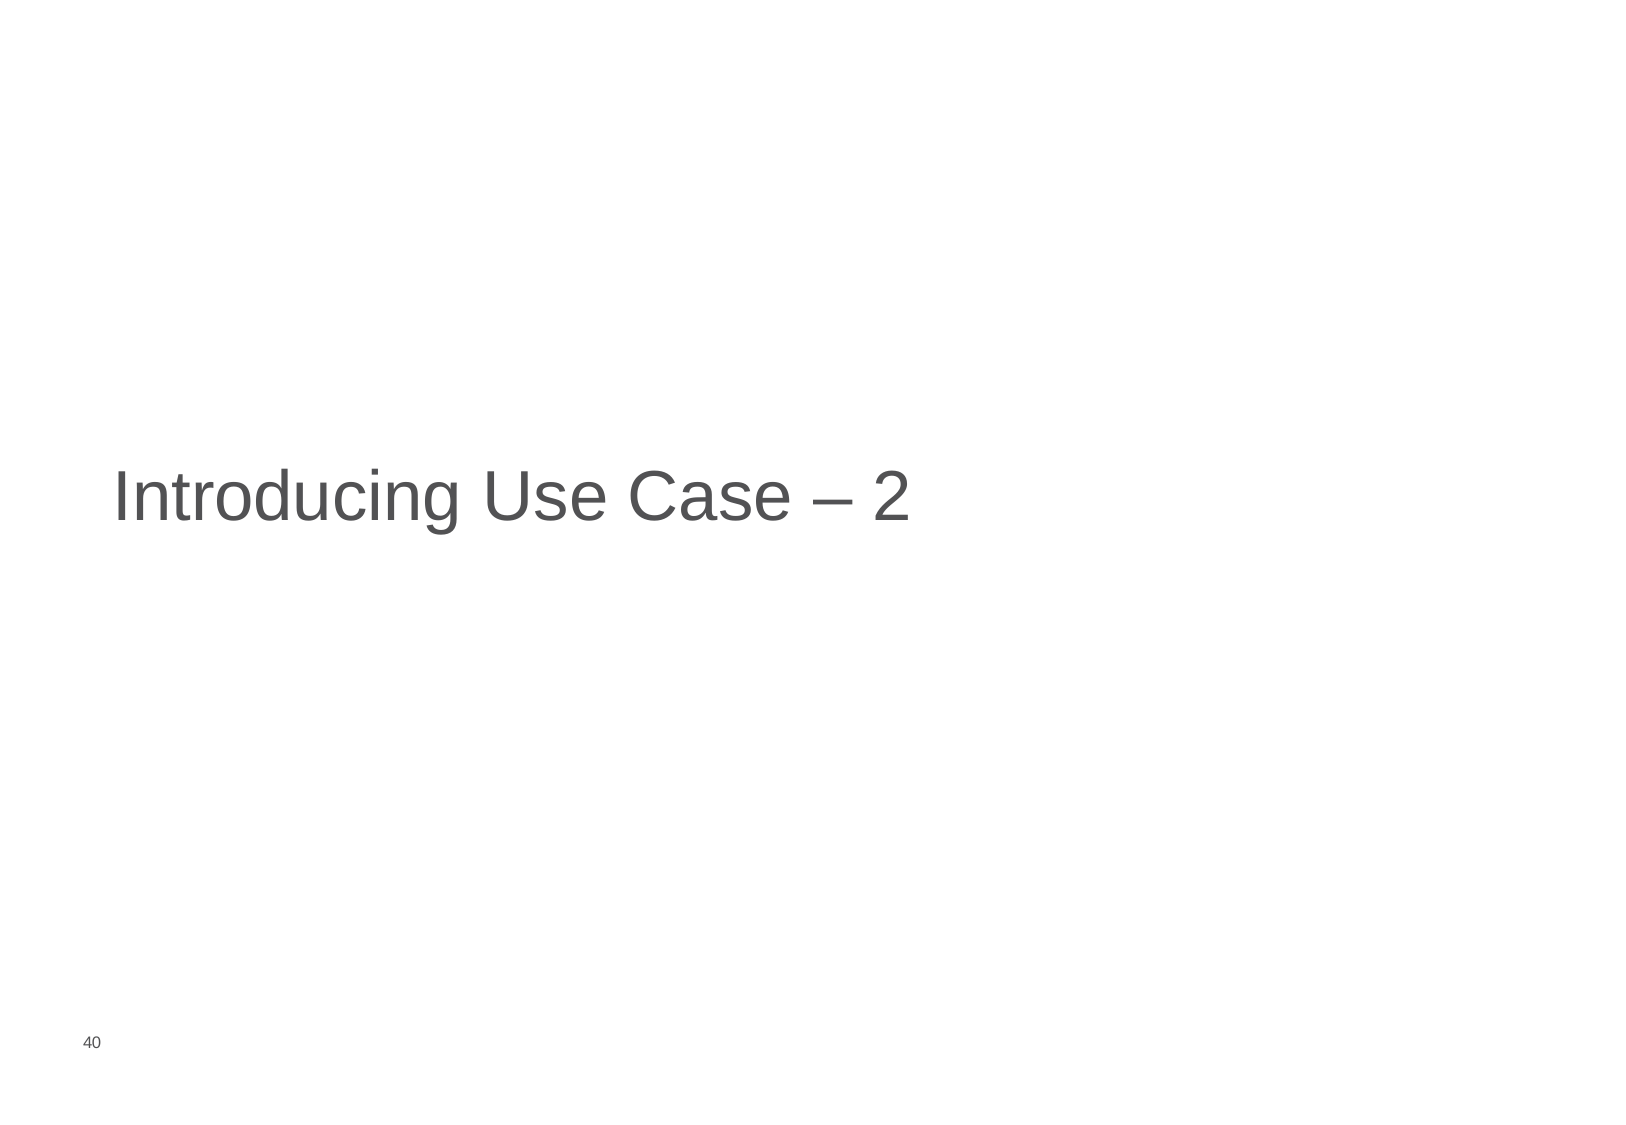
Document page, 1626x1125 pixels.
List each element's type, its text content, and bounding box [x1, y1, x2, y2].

title Introducing Use Case – 2 [110, 447, 918, 638]
text_box 40 [81, 1029, 105, 1052]
